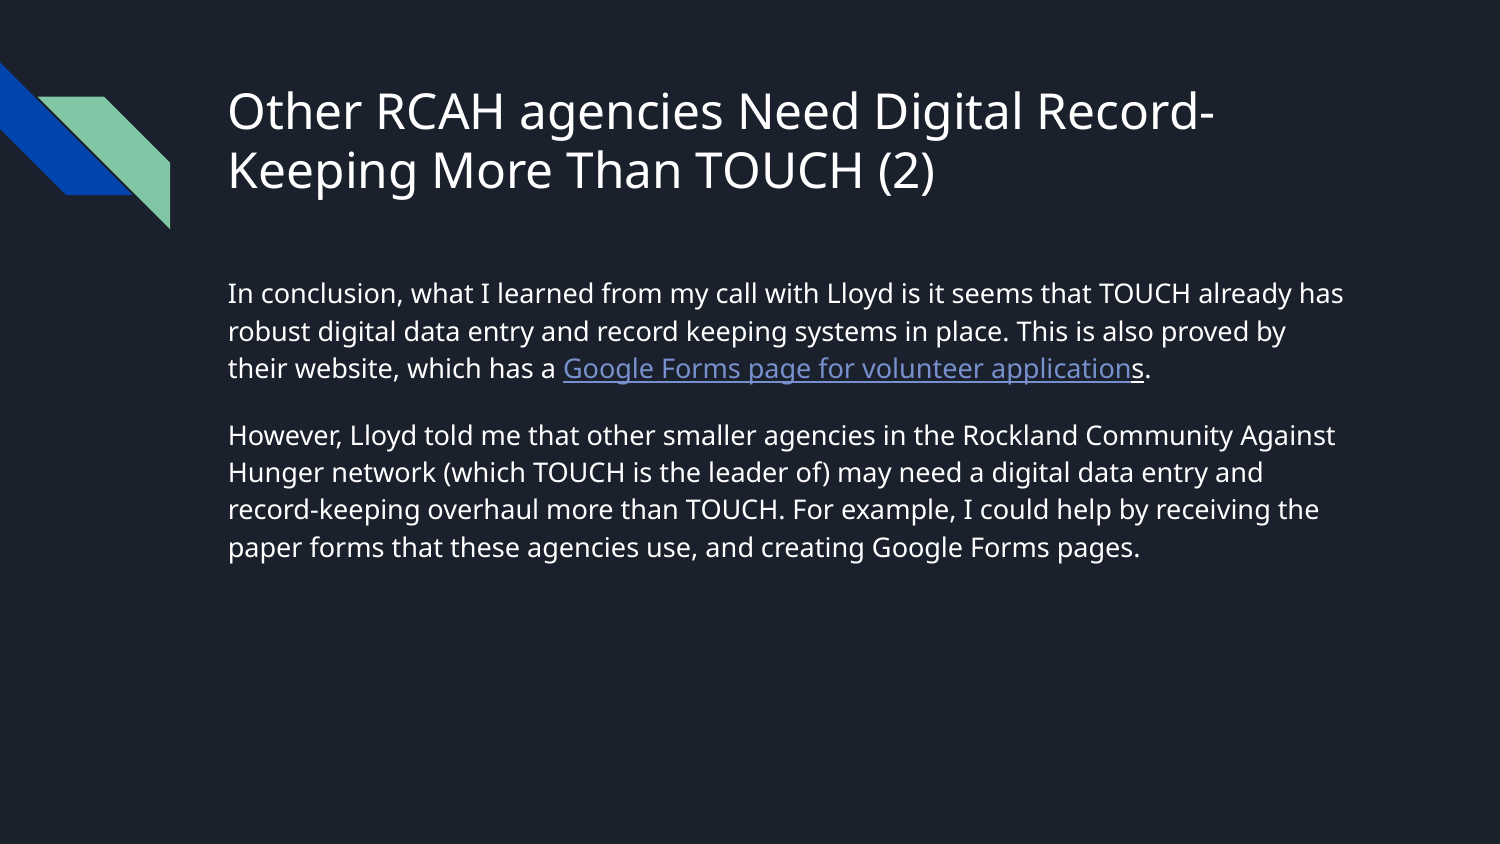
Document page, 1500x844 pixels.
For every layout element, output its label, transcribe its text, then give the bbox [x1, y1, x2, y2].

title Other RCAH agencies Need Digital Record-Keeping More Than TOUCH (2) [212, 64, 1368, 215]
list In conclusion, what I learned from my call with Lloyd is it seems that TOUCH already has robust digital data entry and record keeping systems in place. This is also proved by their website, which has a Google Forms page for volunteer applications. However, Lloyd told me that other smaller agencies in the Rockland Community Against Hunger network (which TOUCH is the leader of) may need a digital data entry and record-keeping overhaul more than TOUCH. For example, I could help by receiving the paper forms that these agencies use, and creating Google Forms pages. [212, 257, 1368, 784]
